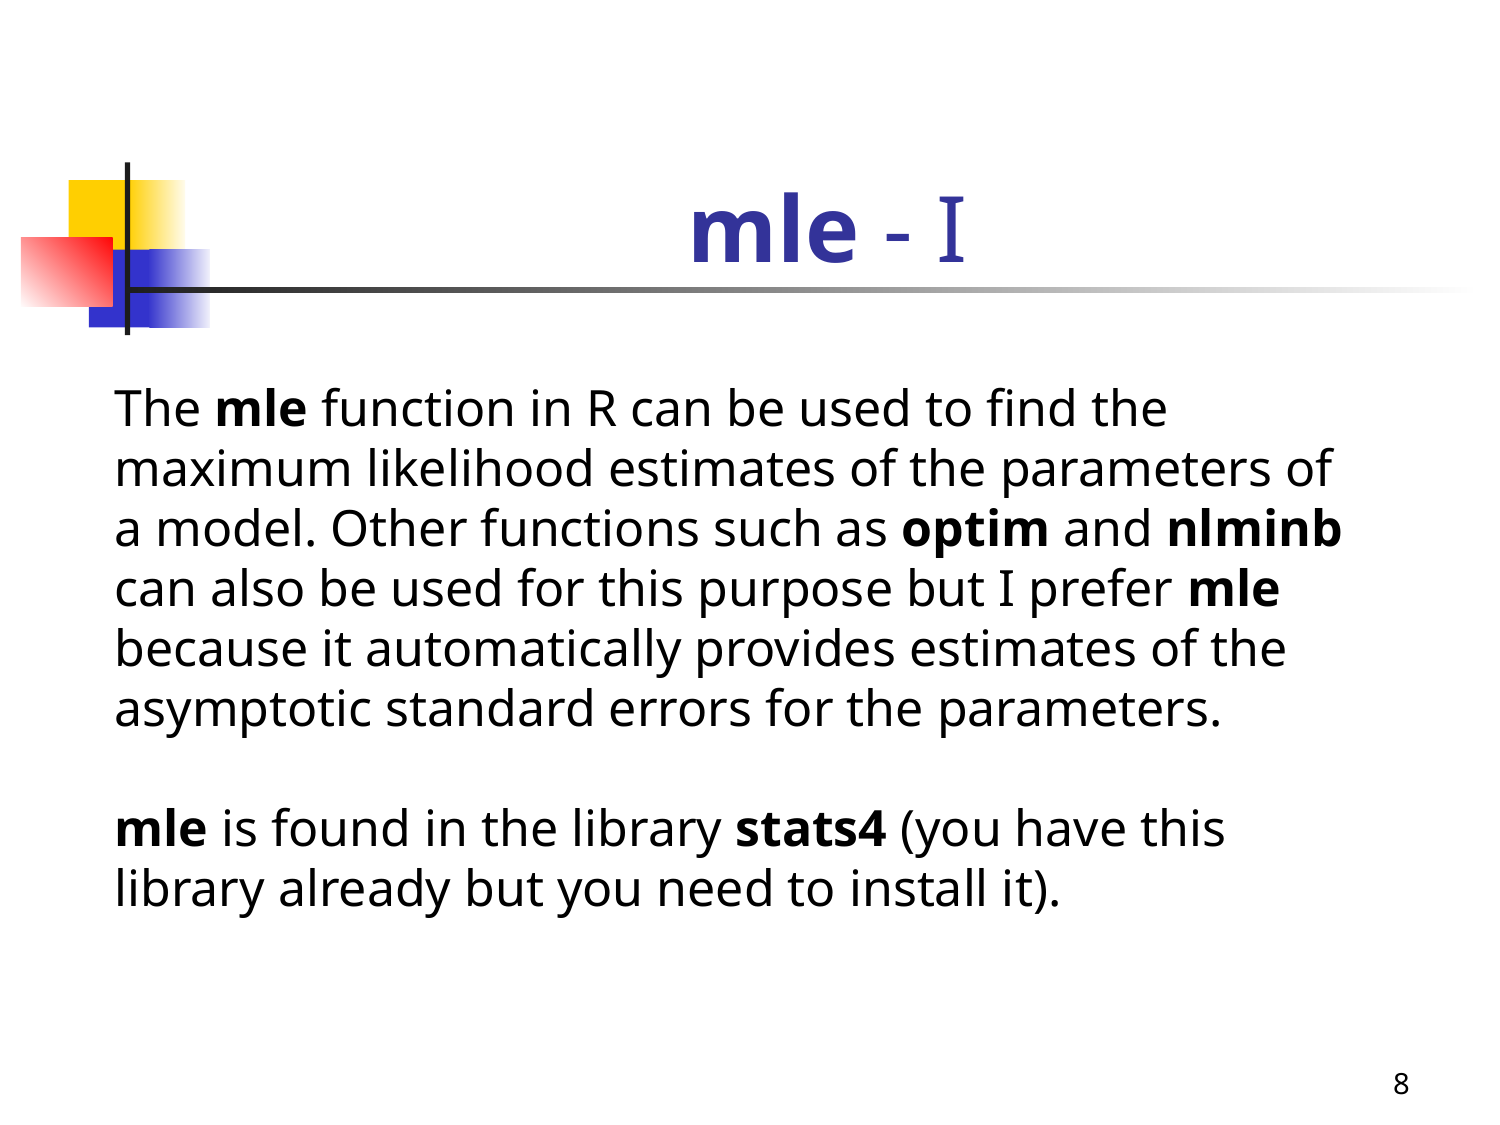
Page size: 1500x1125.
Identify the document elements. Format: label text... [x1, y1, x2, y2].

title mle - I [188, 101, 1468, 289]
slide_number 8 [1112, 1037, 1425, 1113]
text_box The mle function in R can be used to find the maximum likelihood estimates of the parameters of a model. Other functions such as optim and nlminb can also be used for this purpose but I prefer mle because it automatically provides estimates of the asymptotic standard errors for the parameters. mle is found in the library stats4 (you have this library already but you need to install it). [99, 368, 1388, 924]
